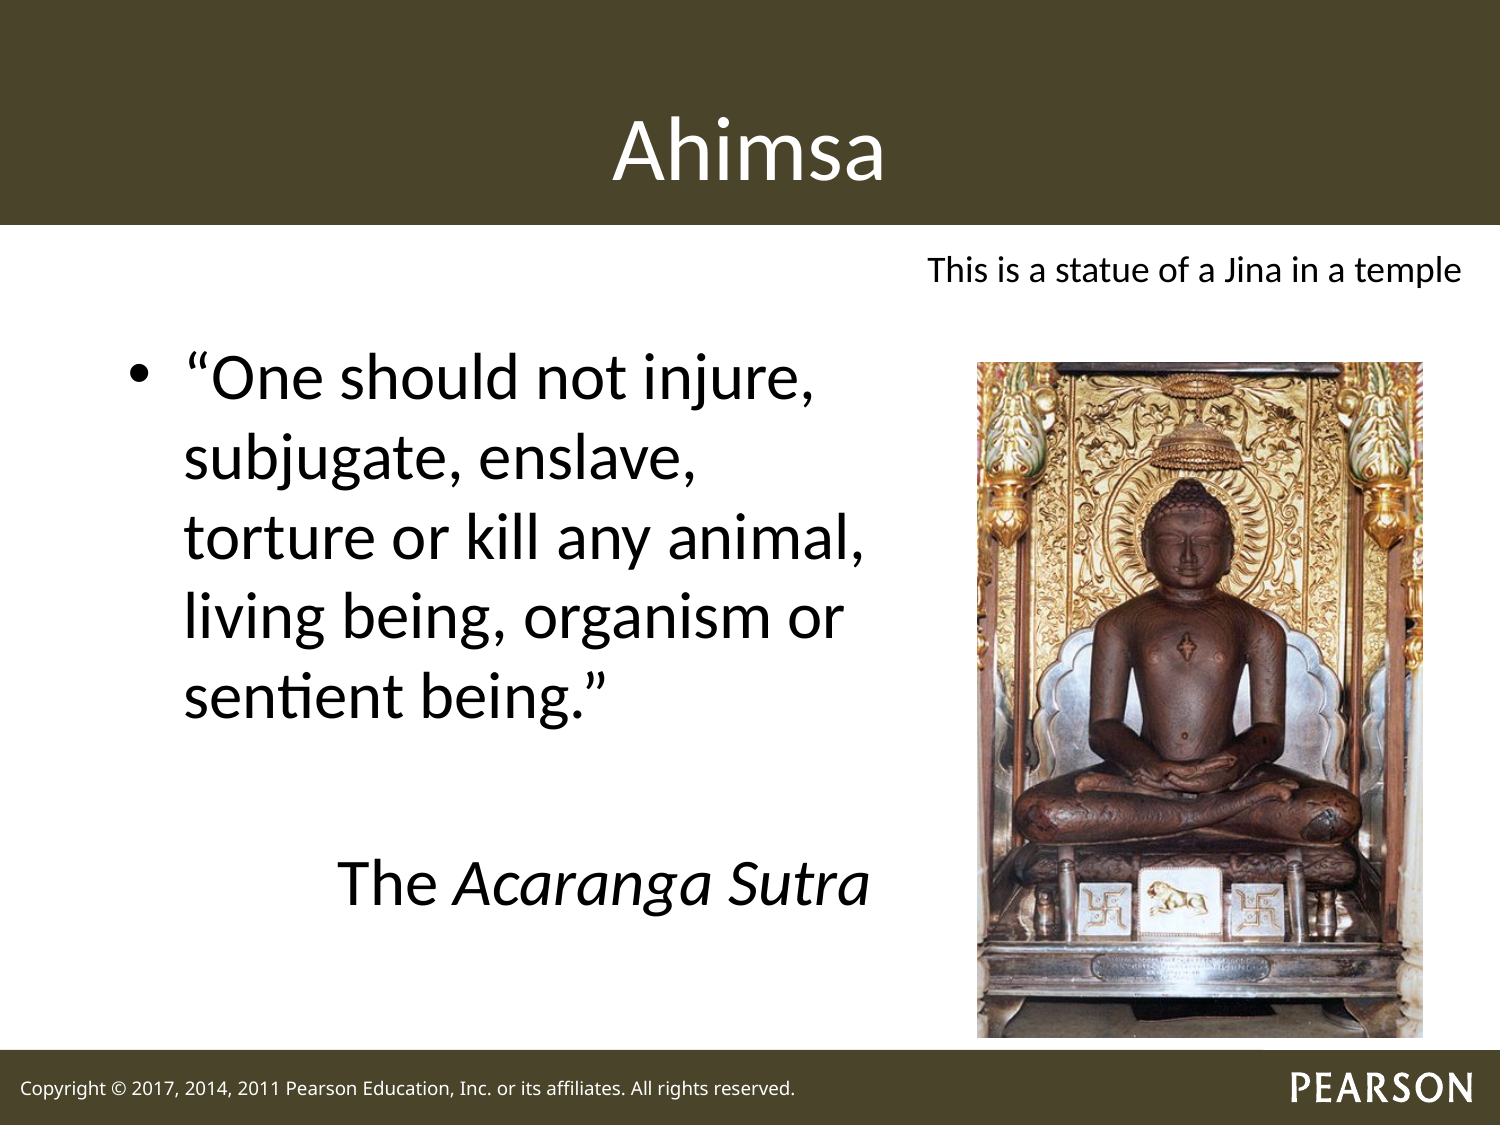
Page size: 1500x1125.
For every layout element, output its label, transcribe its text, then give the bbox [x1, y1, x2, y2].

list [887, 362, 1500, 1038]
title Ahimsa [112, 50, 1388, 238]
list “One should not injure, subjugate, enslave, torture or kill any animal, living being, organism or sentient being.” The Acaranga Sutra [112, 324, 888, 1000]
text_box This is a statue of a Jina in a temple [912, 237, 1478, 298]
